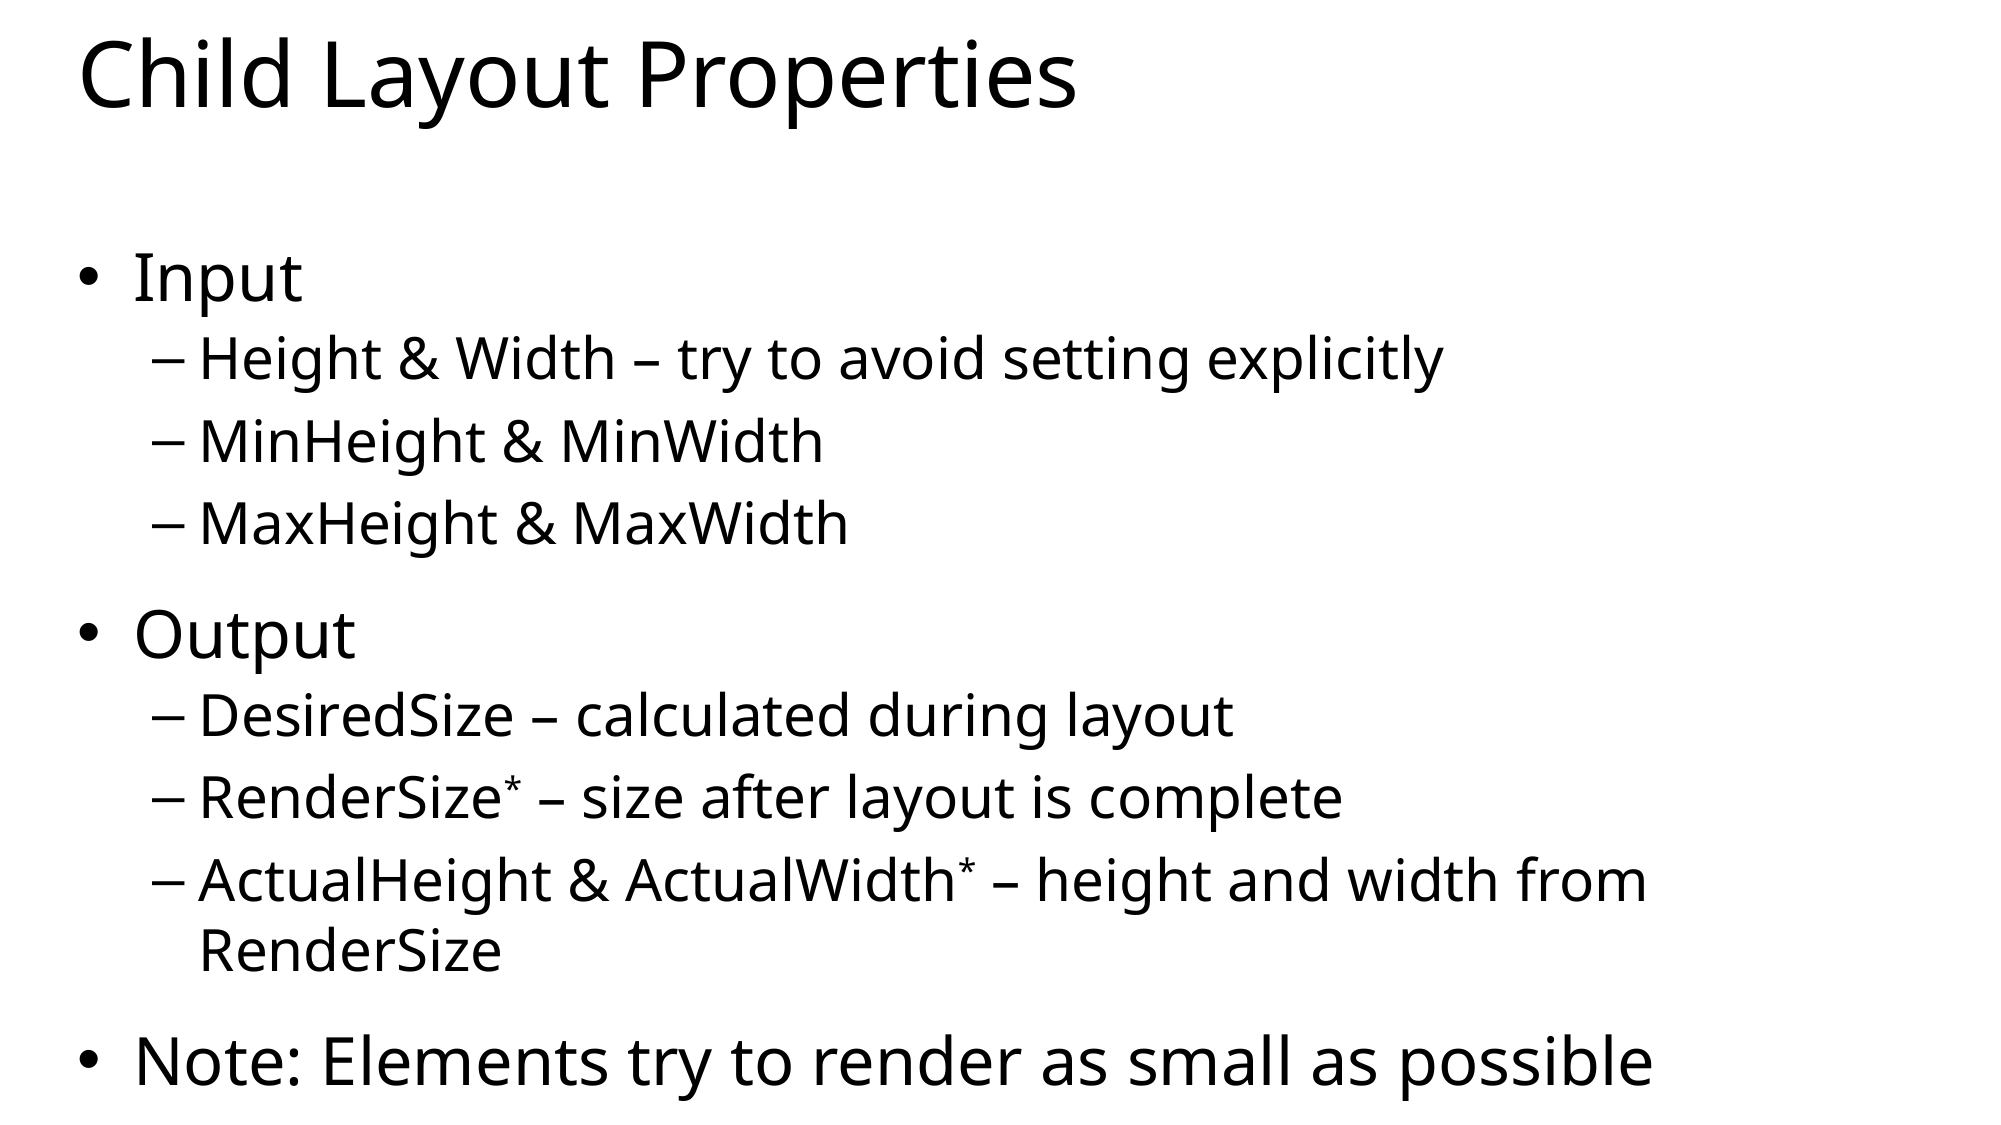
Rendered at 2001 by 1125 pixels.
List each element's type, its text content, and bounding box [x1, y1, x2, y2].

title Child Layout Properties [62, 29, 1953, 205]
list Input Height & Width – try to avoid setting explicitly MinHeight & MinWidth MaxHeight & MaxWidth Output DesiredSize – calculated during layout RenderSize* – size after layout is complete ActualHeight & ActualWidth* – height and width from RenderSize Note: Elements try to render as small as possible * Only safe to rely on in LayoutUpdated [62, 227, 1953, 1096]
